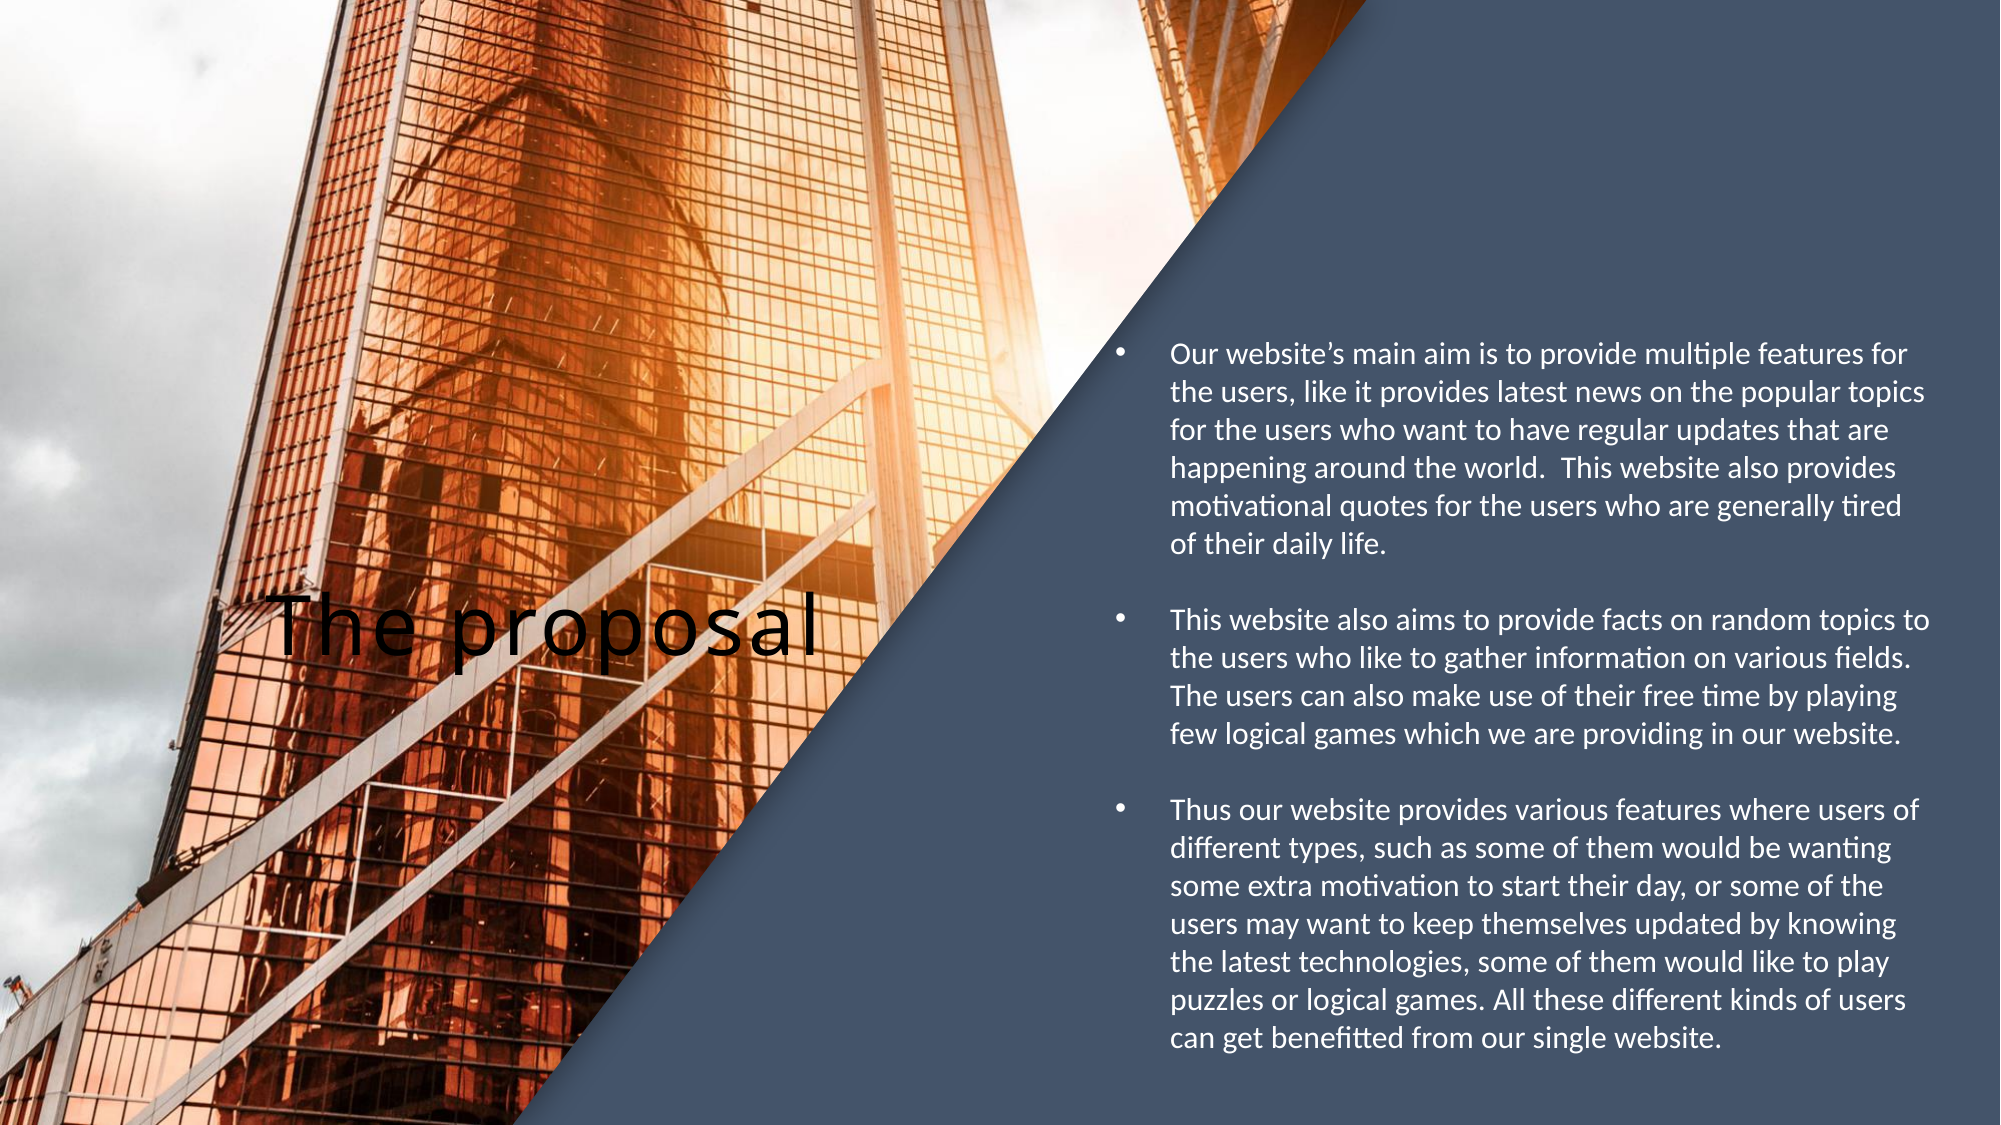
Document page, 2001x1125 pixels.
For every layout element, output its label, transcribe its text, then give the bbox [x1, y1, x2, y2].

picture [0, 0, 1367, 1125]
subtitle Our website’s main aim is to provide multiple features for the users, like it provides latest news on the popular topics for the users who want to have regular updates that are happening around the world. This website also provides motivational quotes for the users who are generally tired of their daily life. This website also aims to provide facts on random topics to the users who like to gather information on various fields. The users can also make use of their free time by playing few logical games which we are providing in our website. Thus our website provides various features where users of different types, such as some of them would be wanting some extra motivation to start their day, or some of the users may want to keep themselves updated by knowing the latest technologies, some of them would like to play puzzles or logical games. All these different kinds of users can get benefitted from our single website. [1367, 324, 1950, 1075]
